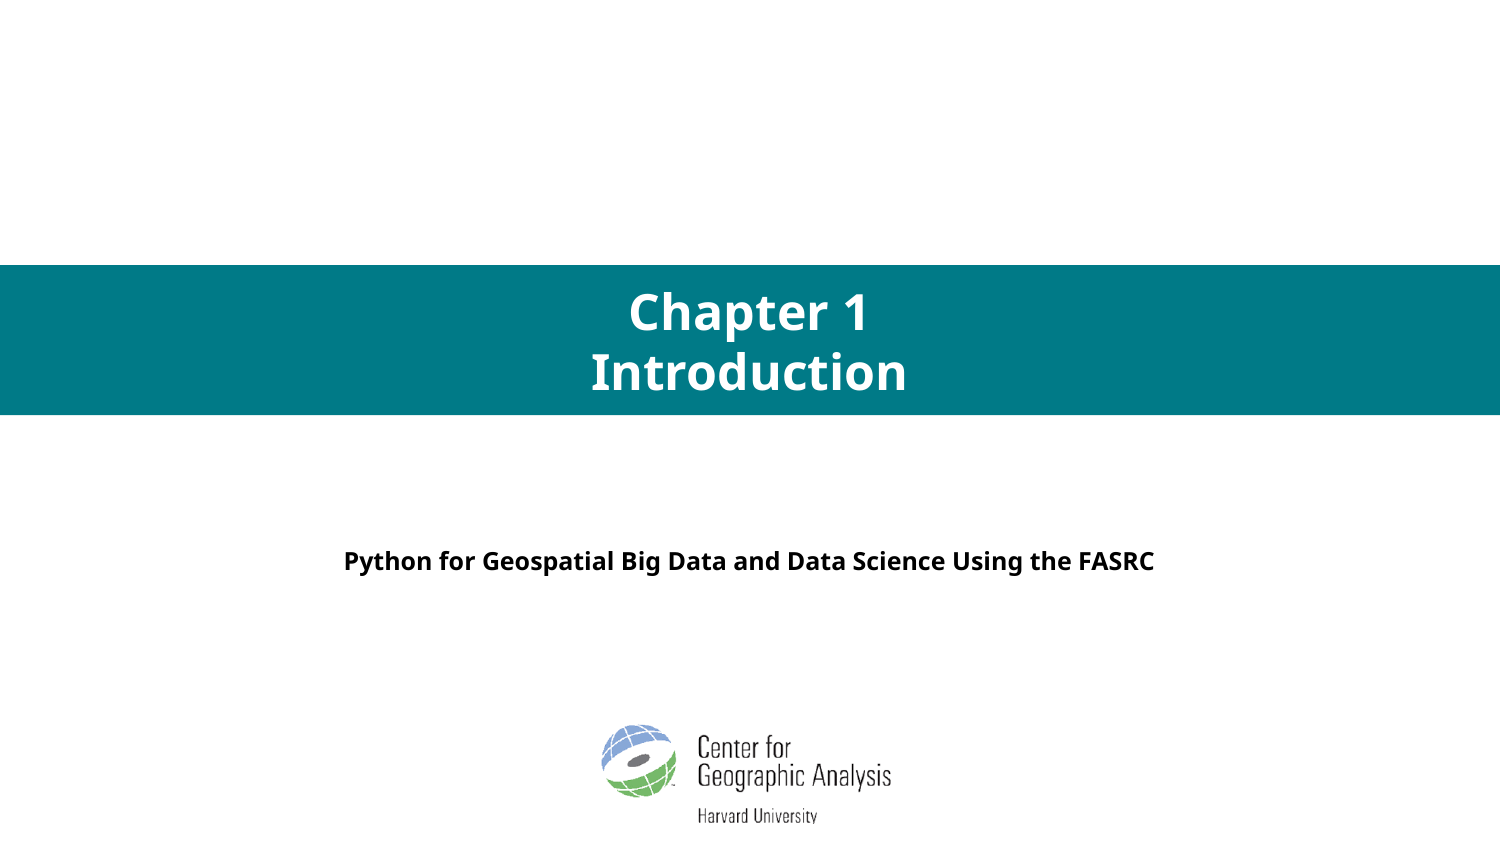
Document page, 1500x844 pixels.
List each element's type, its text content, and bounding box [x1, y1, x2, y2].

picture [600, 722, 891, 825]
text_box Chapter 1 Introduction [0, 265, 1500, 416]
text_box Python for Geospatial Big Data and Data Science Using the FASRC [39, 545, 1461, 576]
